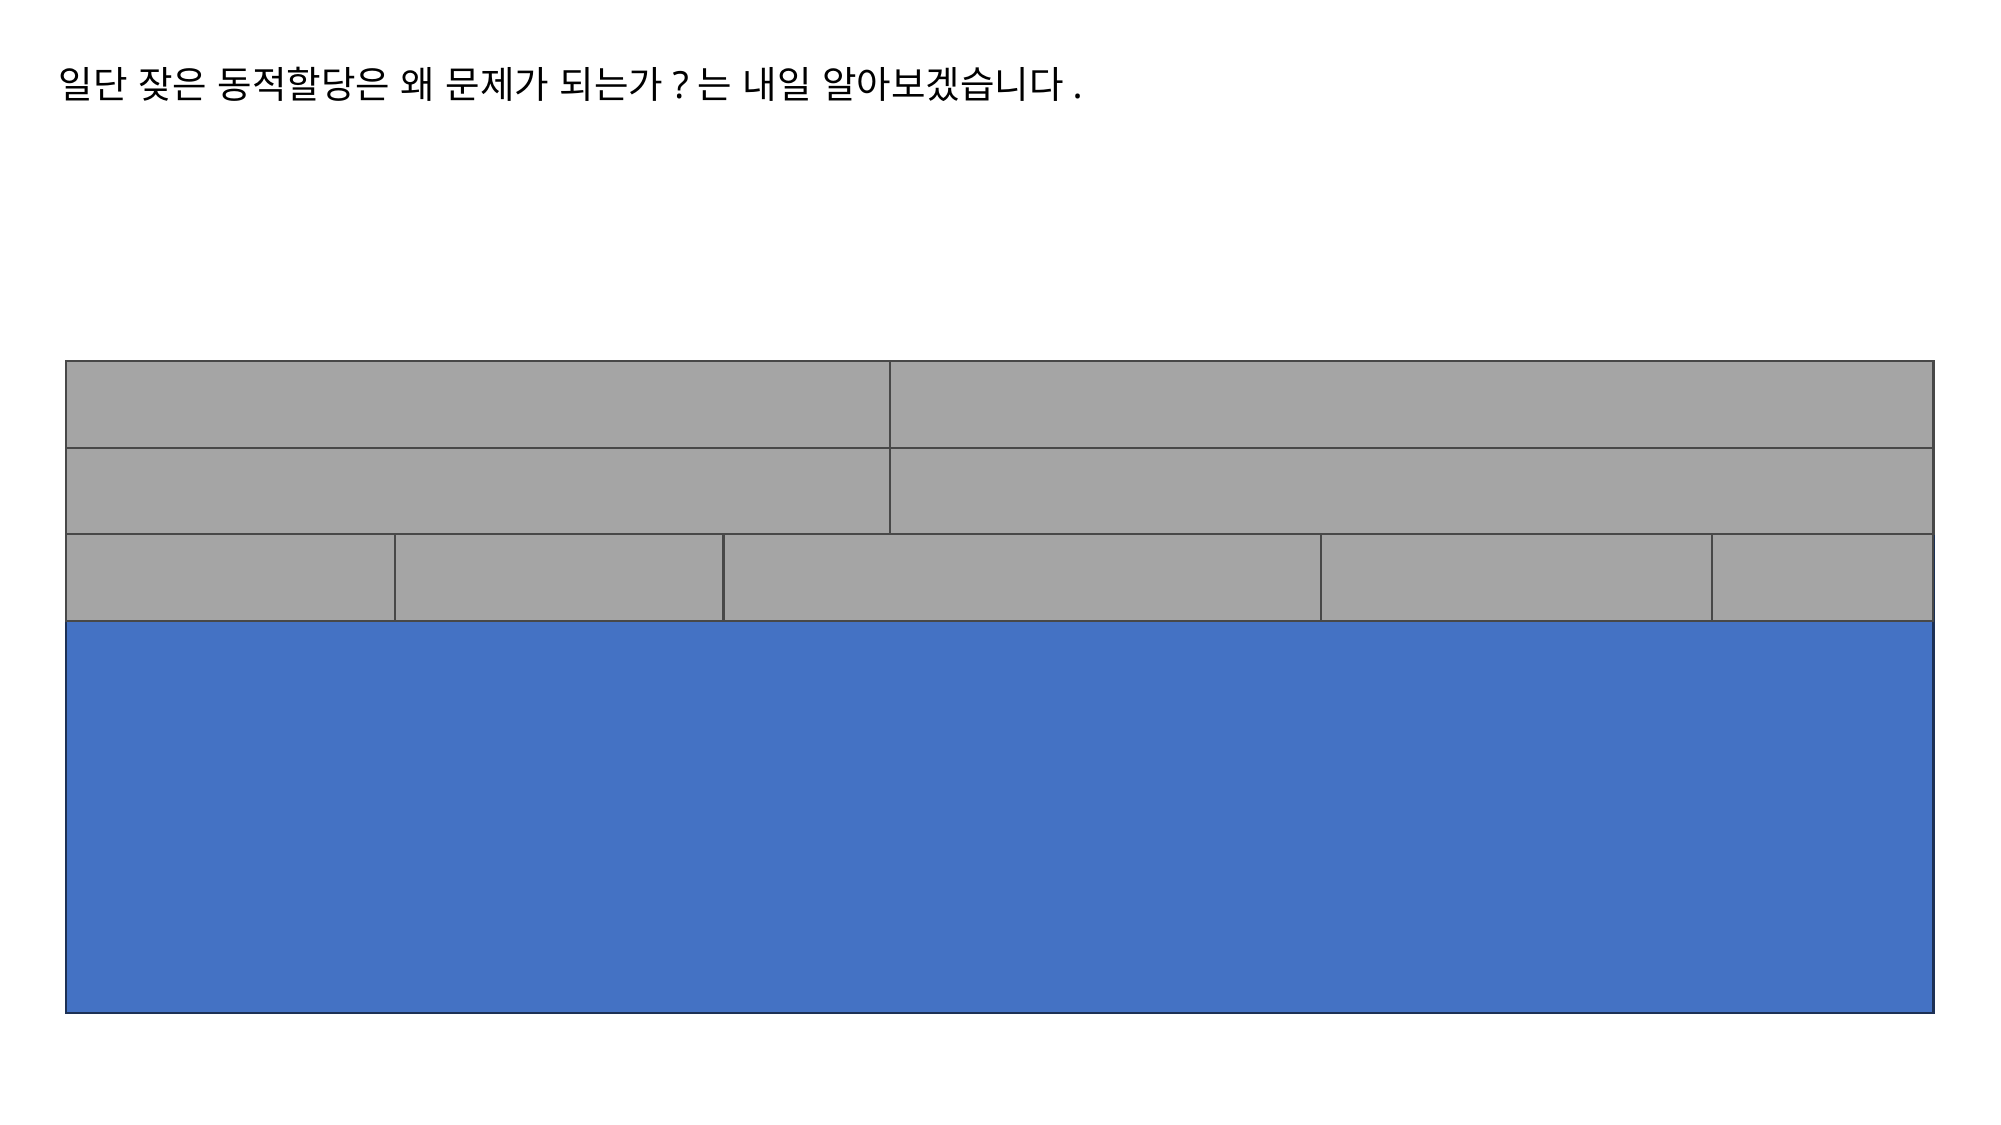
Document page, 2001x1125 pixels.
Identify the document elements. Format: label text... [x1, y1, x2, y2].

text_box [1711, 533, 1934, 622]
text_box [65, 360, 889, 447]
text_box [65, 533, 394, 622]
text_box 일단 잦은 동적할당은 왜 문제가 되는가?는 내일 알아보겠습니다. [44, 53, 1893, 114]
text_box [65, 535, 1935, 1014]
text_box [889, 360, 1935, 447]
text_box [1320, 533, 1711, 622]
text_box [722, 533, 1320, 622]
text_box [394, 533, 722, 622]
text_box [65, 447, 889, 533]
text_box [889, 447, 1935, 535]
